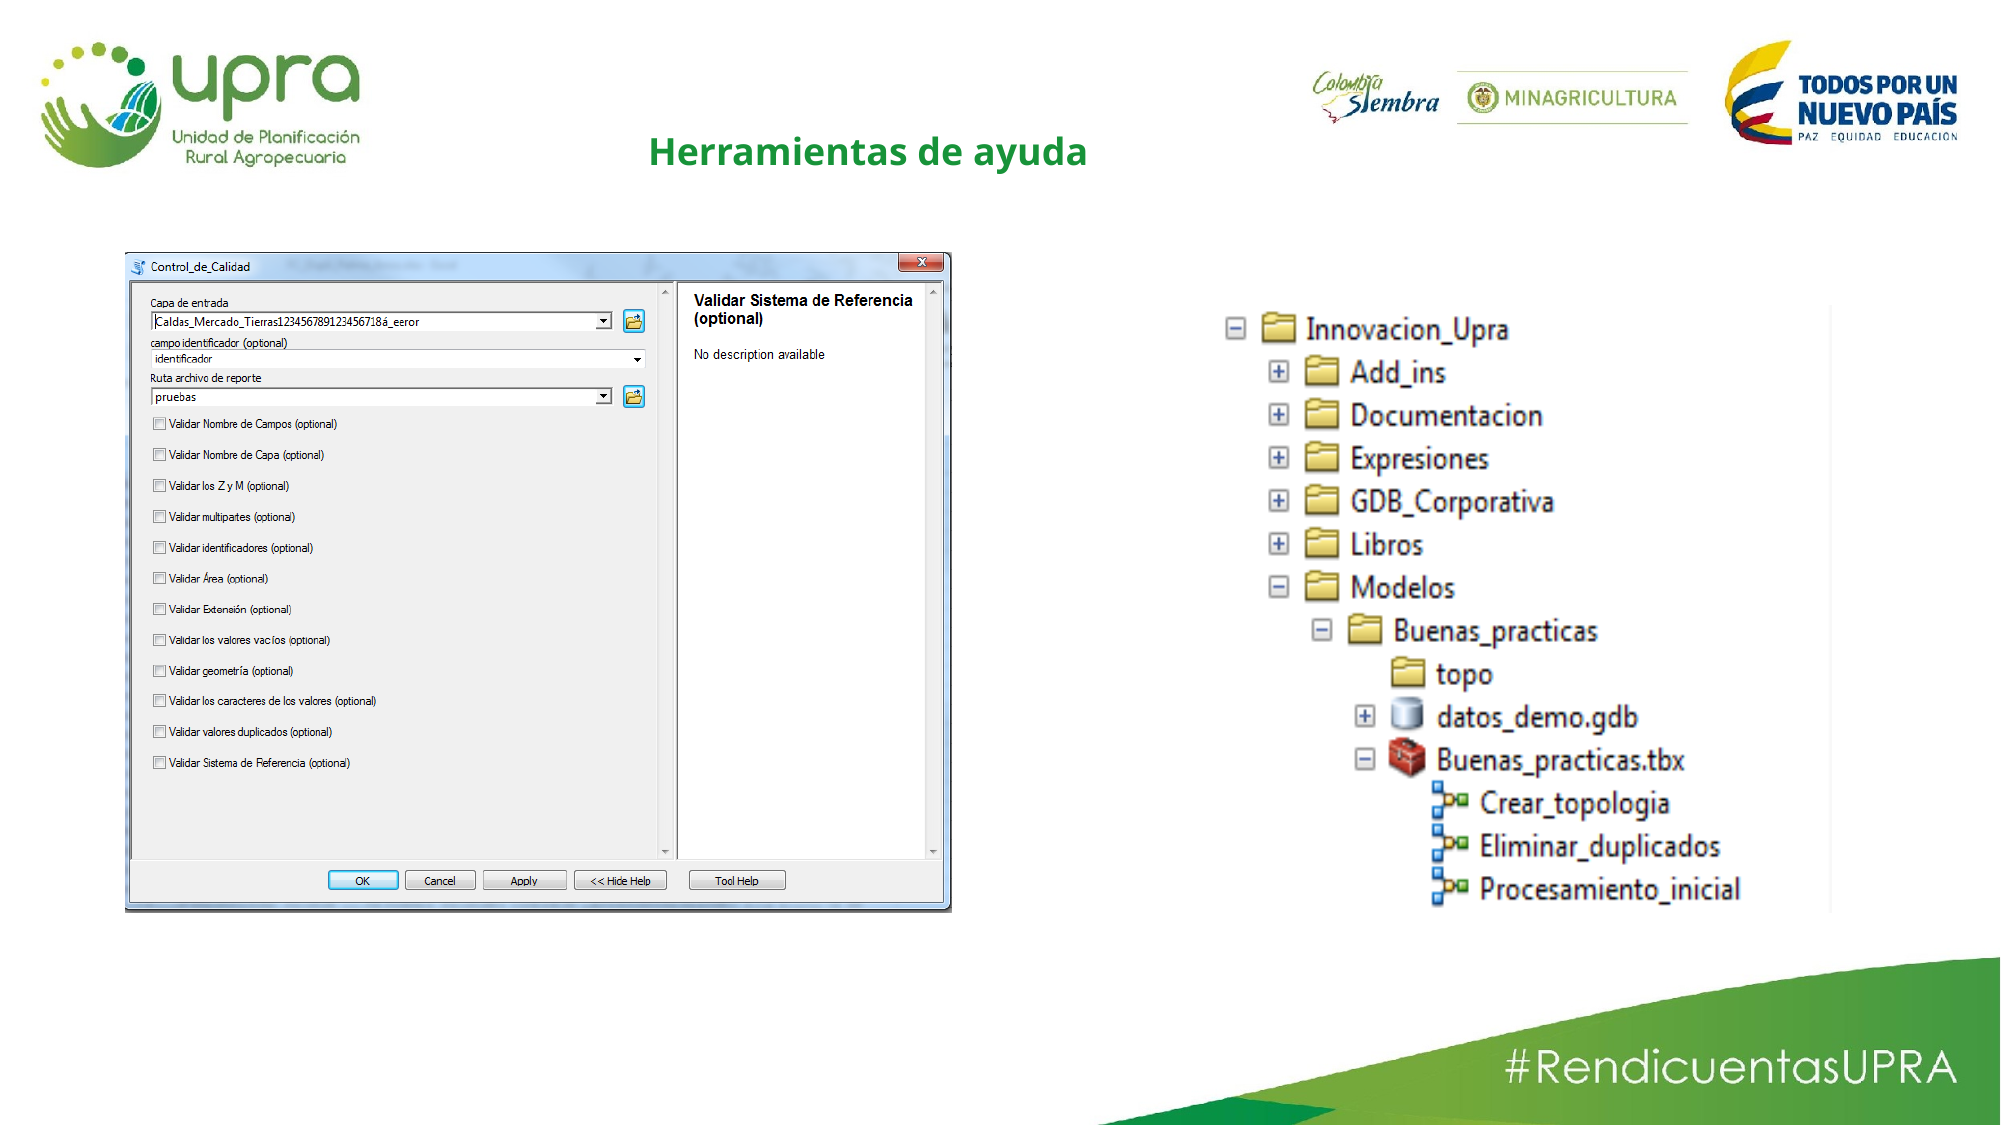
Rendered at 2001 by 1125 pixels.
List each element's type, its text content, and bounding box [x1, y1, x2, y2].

picture [0, 0, 2001, 1125]
text_box Herramientas de ayuda [415, 113, 1322, 219]
